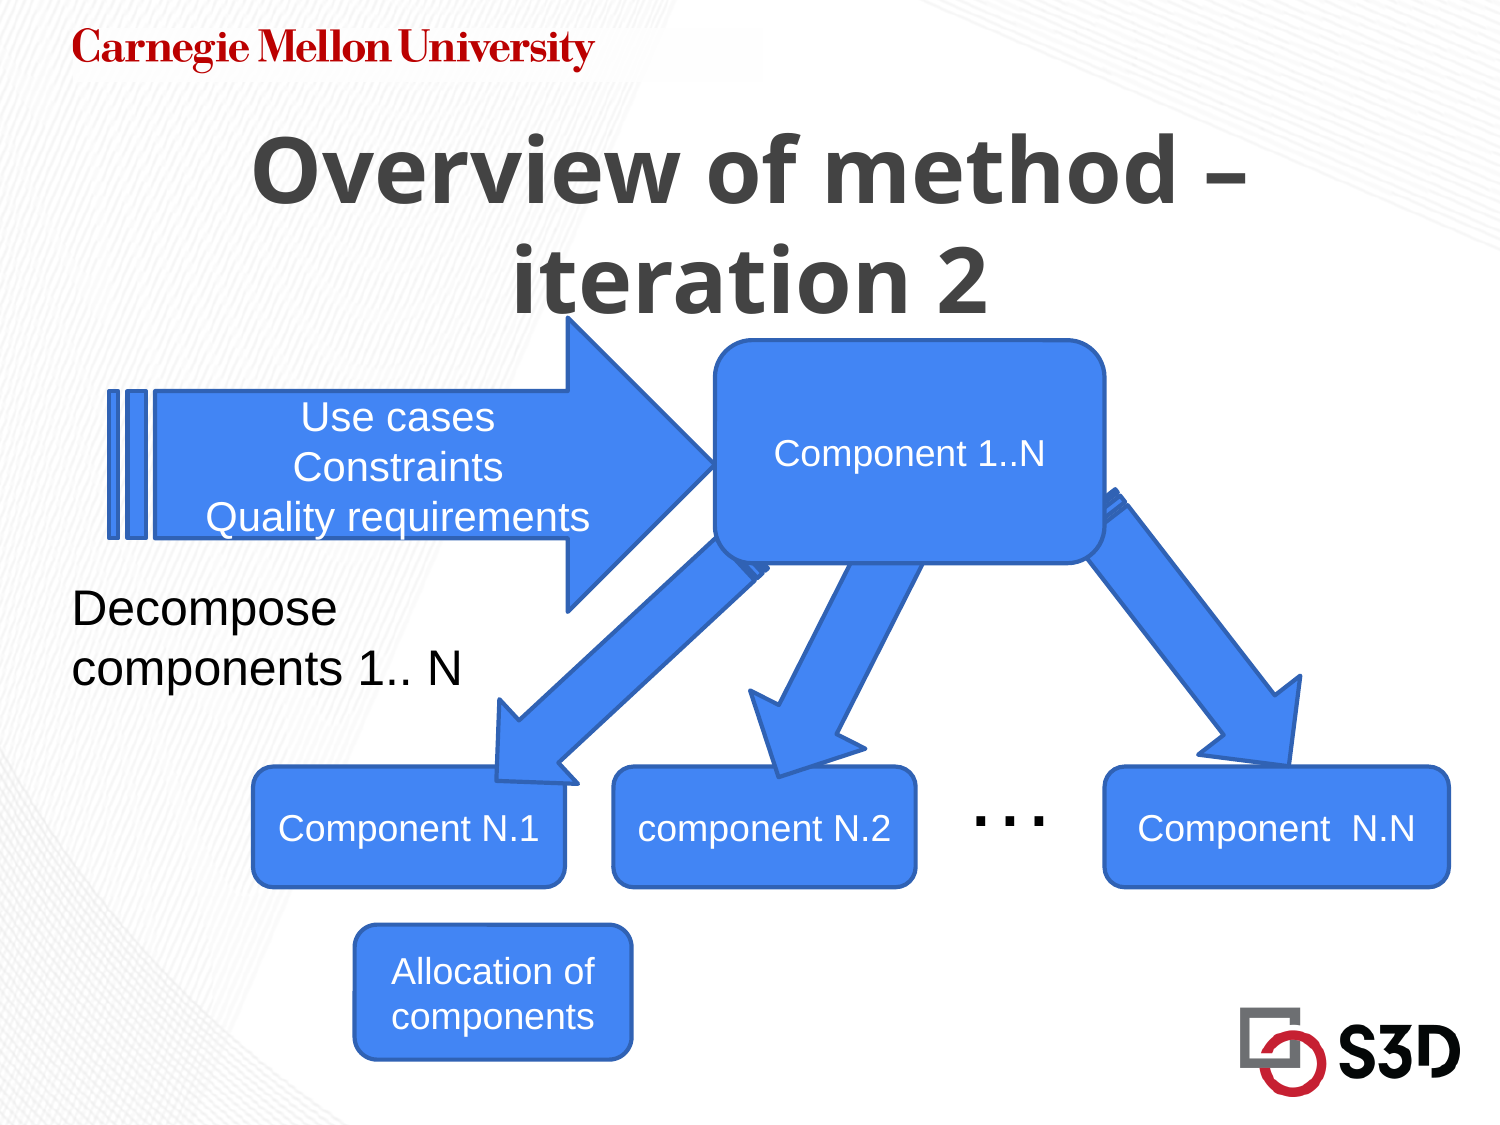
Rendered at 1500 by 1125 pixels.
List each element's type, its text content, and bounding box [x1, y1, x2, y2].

title Overview of method – iteration 2 [51, 97, 1449, 223]
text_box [54, 317, 1450, 888]
picture [0, 0, 1500, 1125]
text_box Allocation of components [352, 922, 634, 1062]
